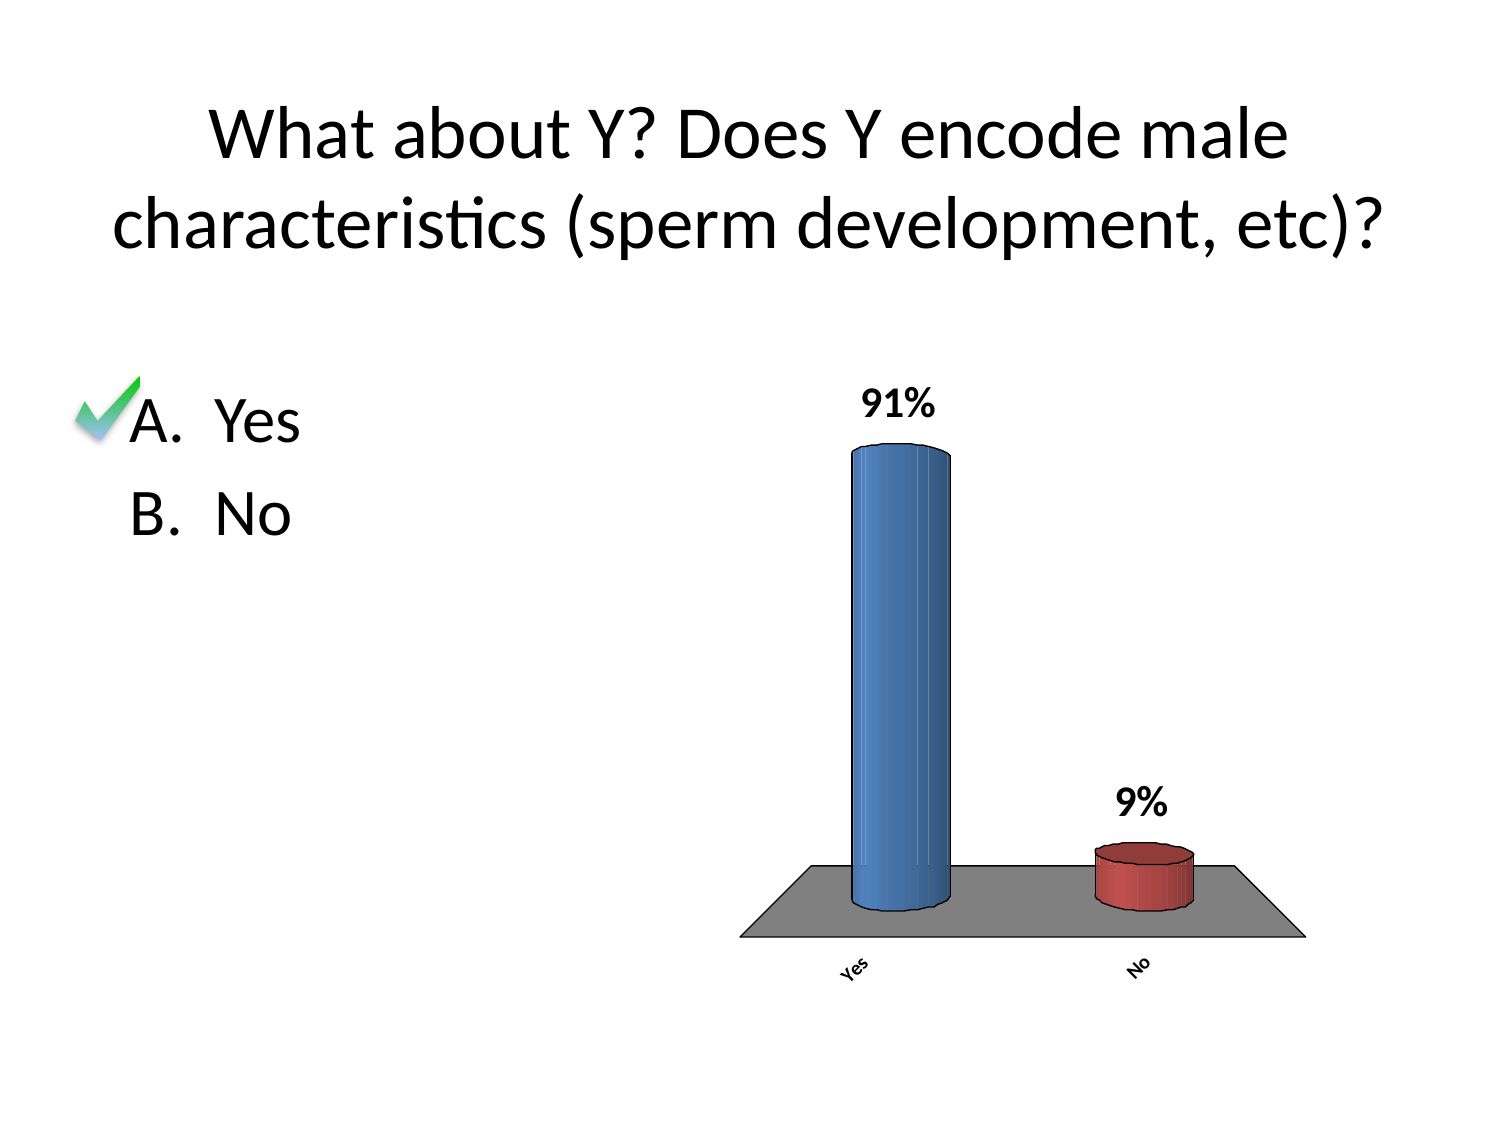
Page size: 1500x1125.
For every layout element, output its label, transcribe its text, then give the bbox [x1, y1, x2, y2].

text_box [685, 301, 1342, 1040]
list Yes No [114, 368, 680, 1005]
title What about Y? Does Y encode male characteristics (sperm development, etc)? [75, 79, 1425, 267]
text_box [74, 375, 141, 442]
